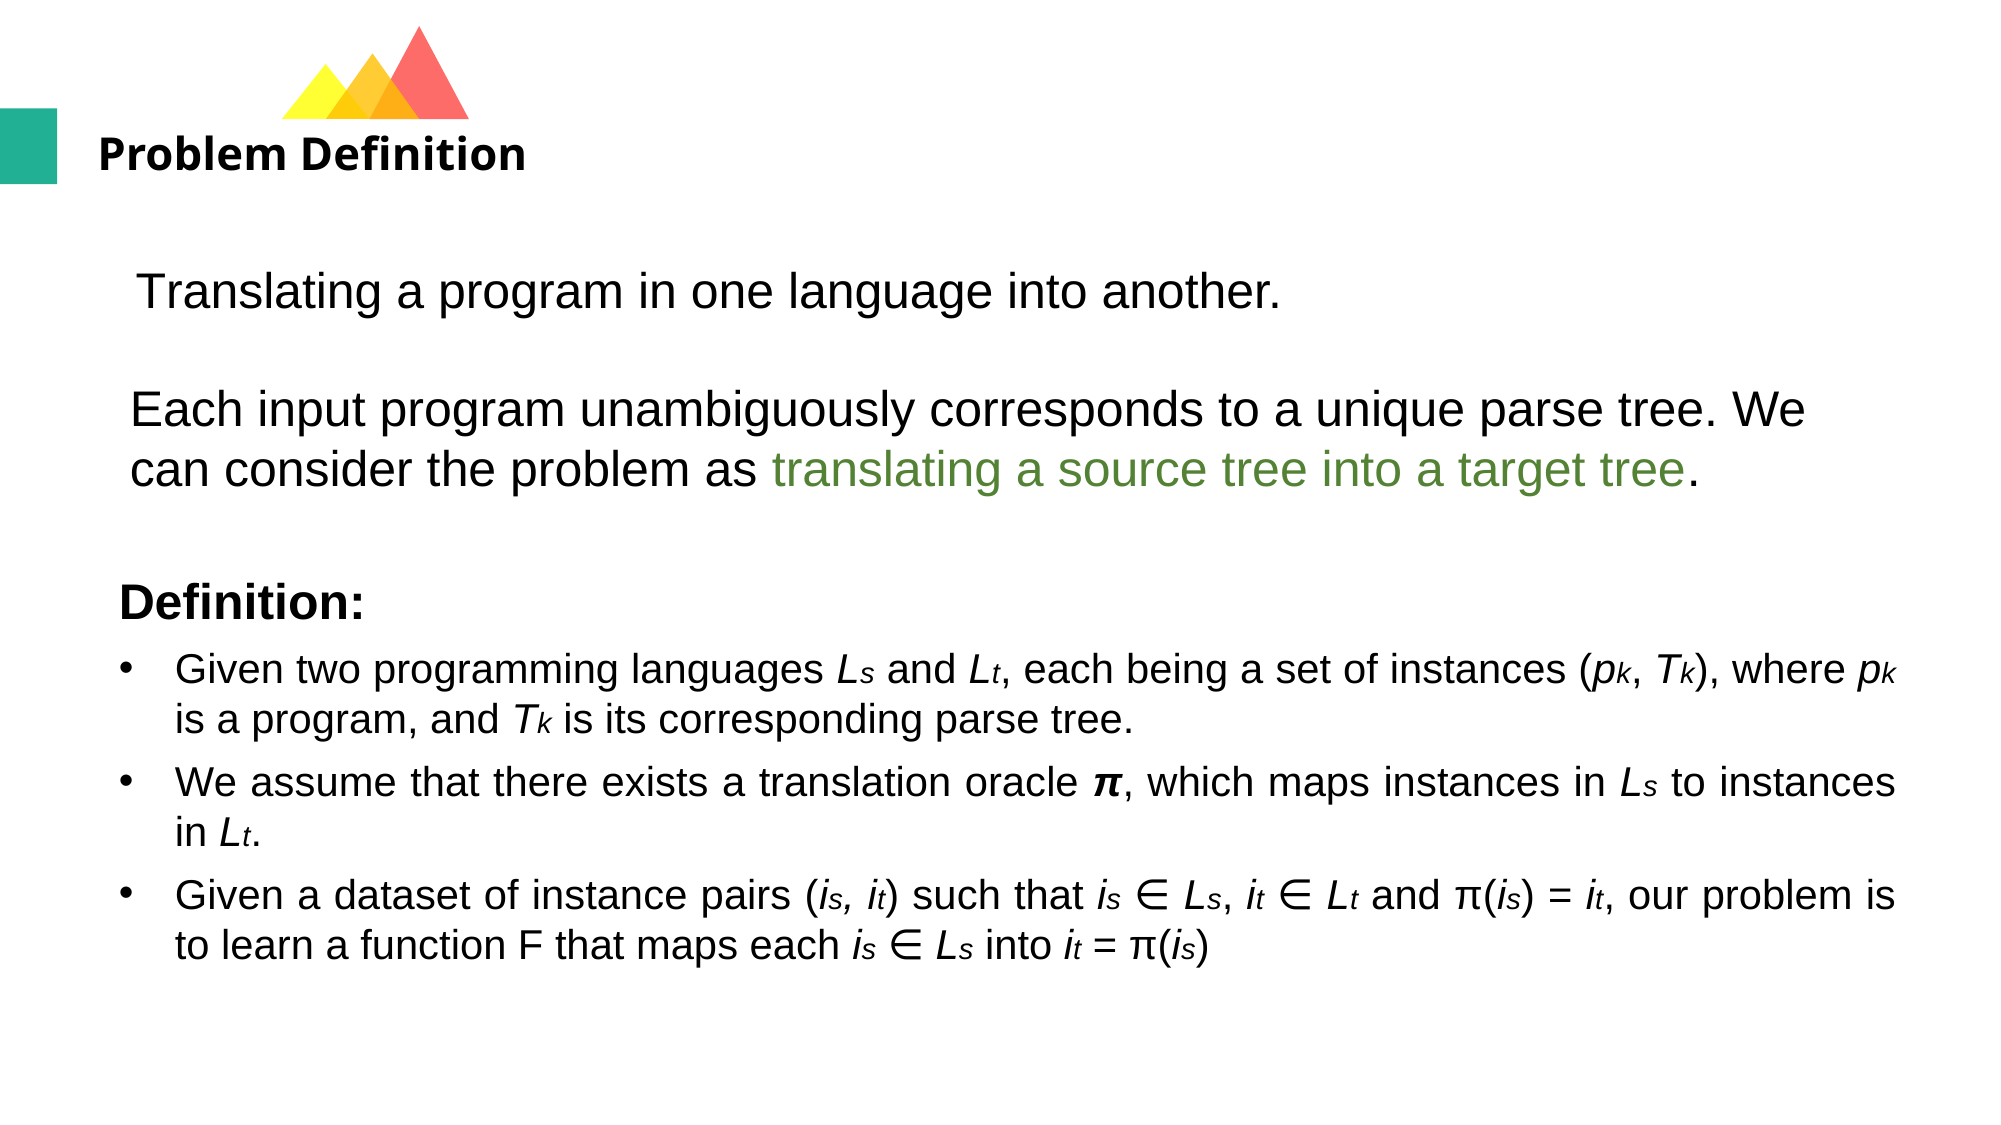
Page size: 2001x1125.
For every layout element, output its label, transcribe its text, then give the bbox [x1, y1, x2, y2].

title Problem Definition [82, 103, 560, 209]
text_box Translating a program in one language into another. [120, 251, 1299, 326]
text_box Definition: Given two programming languages Ls and Lt, each being a set of instances (pk, Tk), where pk is a program, and Tk is its corresponding parse tree. We assume that there exists a translation oracle π, which maps instances in Ls to instances in Lt. Given a dataset of instance pairs (is, it) such that is ∈ Ls, it ∈ Lt and π(is) = it, our problem is to learn a function F that maps each is ∈ Ls into it = π(is) [104, 562, 1911, 975]
text_box Each input program unambiguously corresponds to a unique parse tree. We can consider the problem as translating a source tree into a target tree. [115, 368, 1900, 504]
